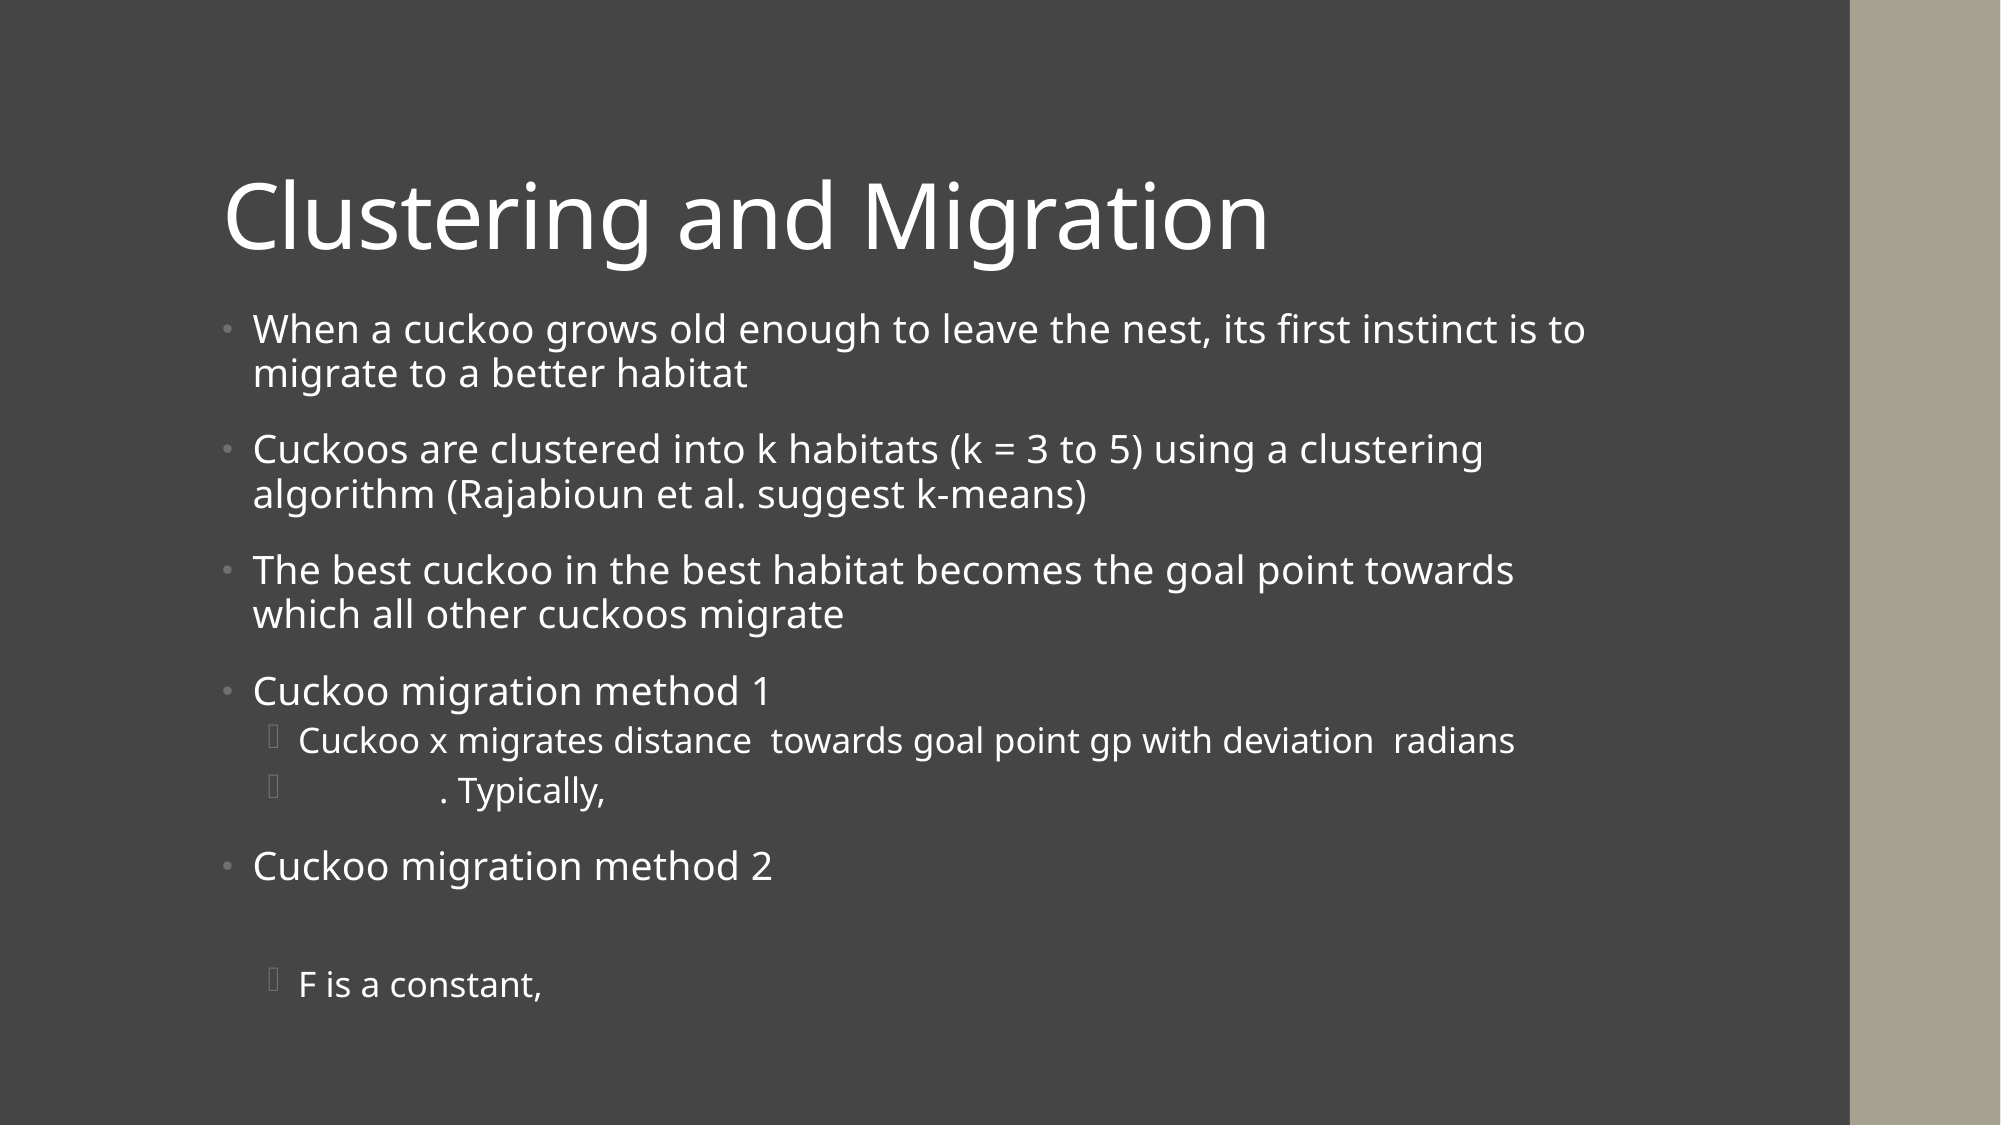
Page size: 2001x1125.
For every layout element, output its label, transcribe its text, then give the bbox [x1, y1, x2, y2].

text_box [1849, 0, 2000, 1125]
text_box [0, 0, 1849, 1125]
title Clustering and Migration [206, 60, 1797, 278]
